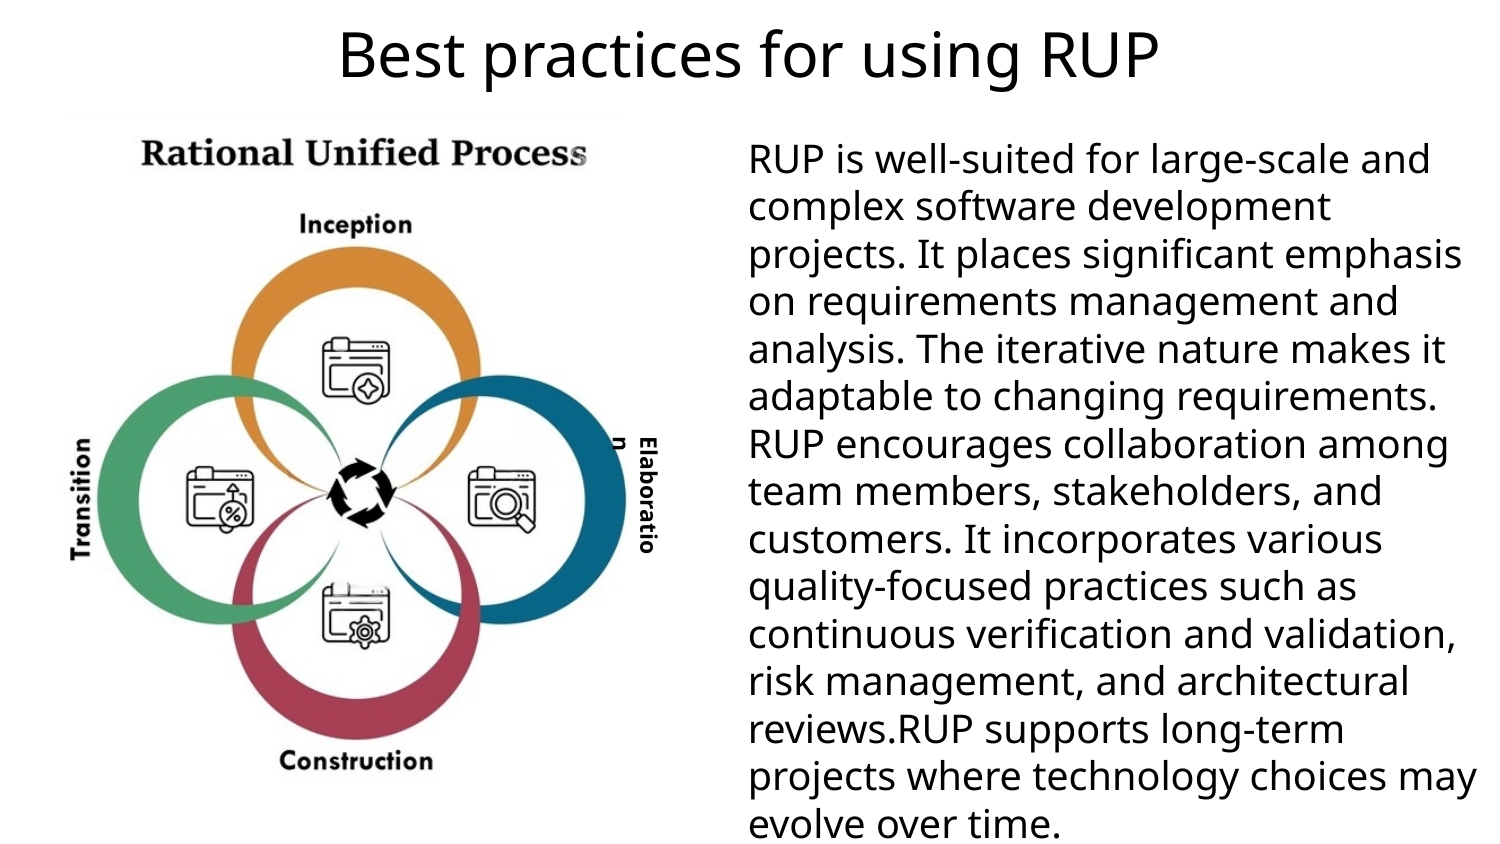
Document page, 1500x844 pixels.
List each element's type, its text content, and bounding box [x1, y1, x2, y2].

text_box RUP is well-suited for large-scale and complex software development projects. It places significant emphasis on requirements management and analysis. The iterative nature makes it adaptable to changing requirements. RUP encourages collaboration among team members, stakeholders, and customers. It incorporates various quality-focused practices such as continuous verification and validation, risk management, and architectural reviews.RUP supports long-term projects where technology choices may evolve over time. [732, 118, 1500, 844]
title Best practices for using RUP [75, 0, 1425, 94]
text_box Elaboration [633, 421, 679, 577]
picture [61, 118, 629, 786]
